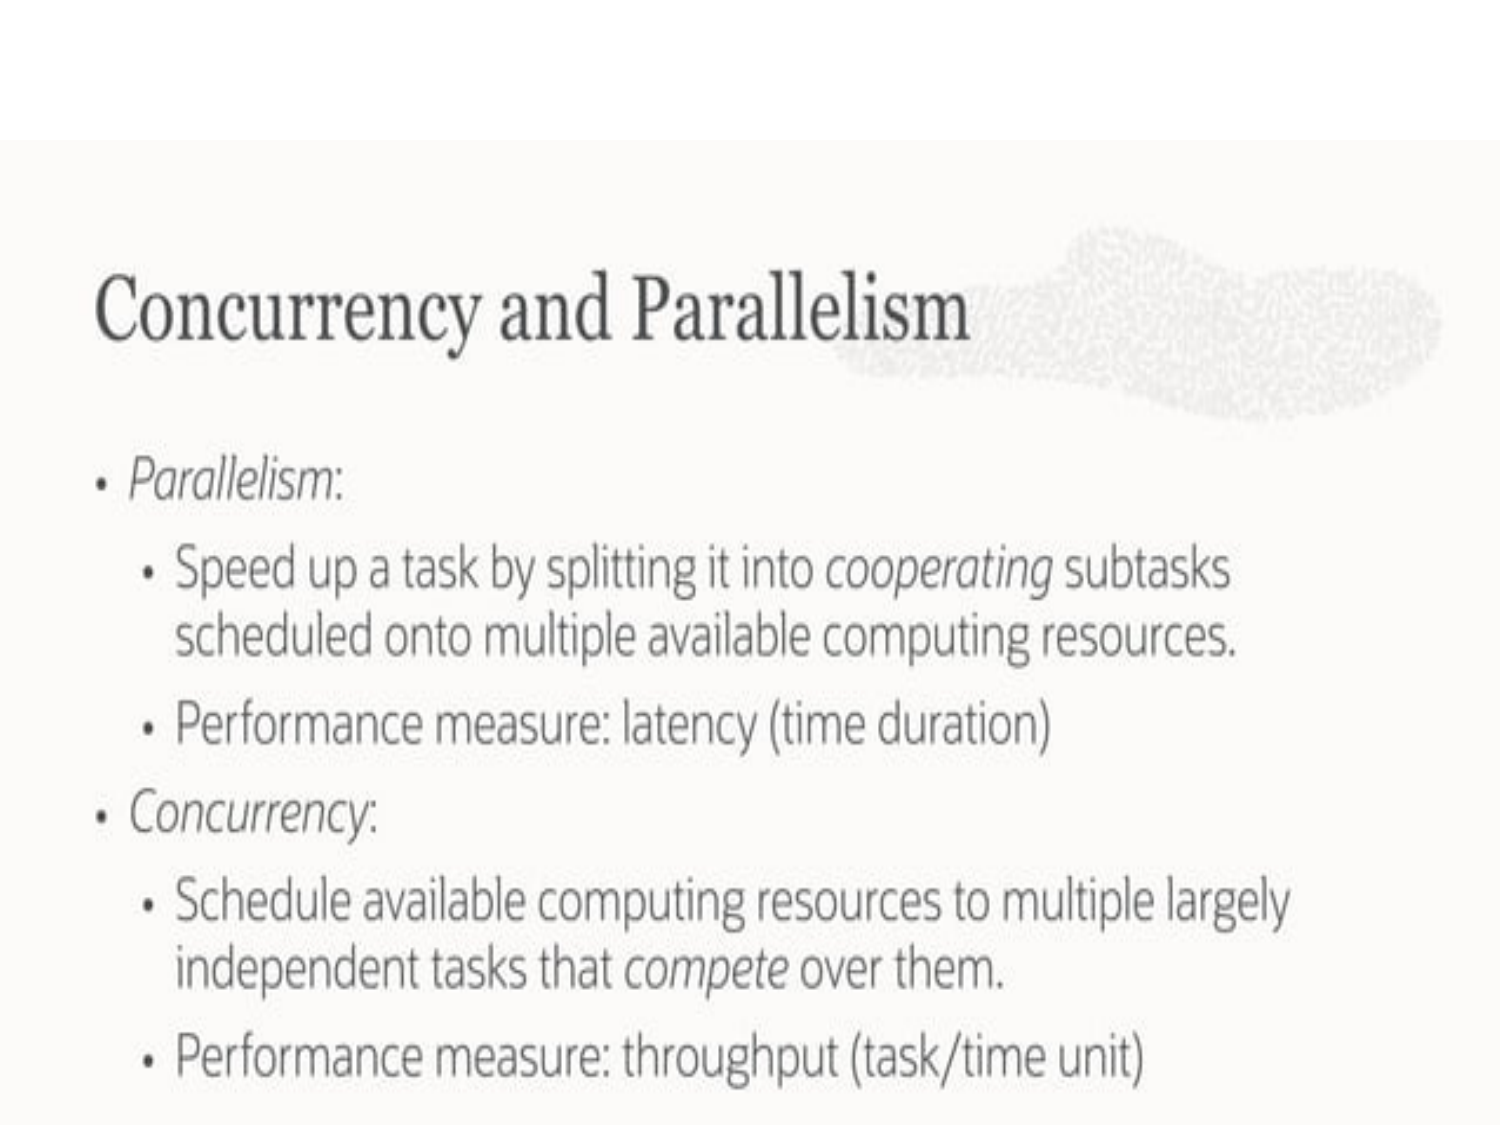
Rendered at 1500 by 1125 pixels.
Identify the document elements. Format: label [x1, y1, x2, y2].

picture [0, 139, 1500, 1125]
